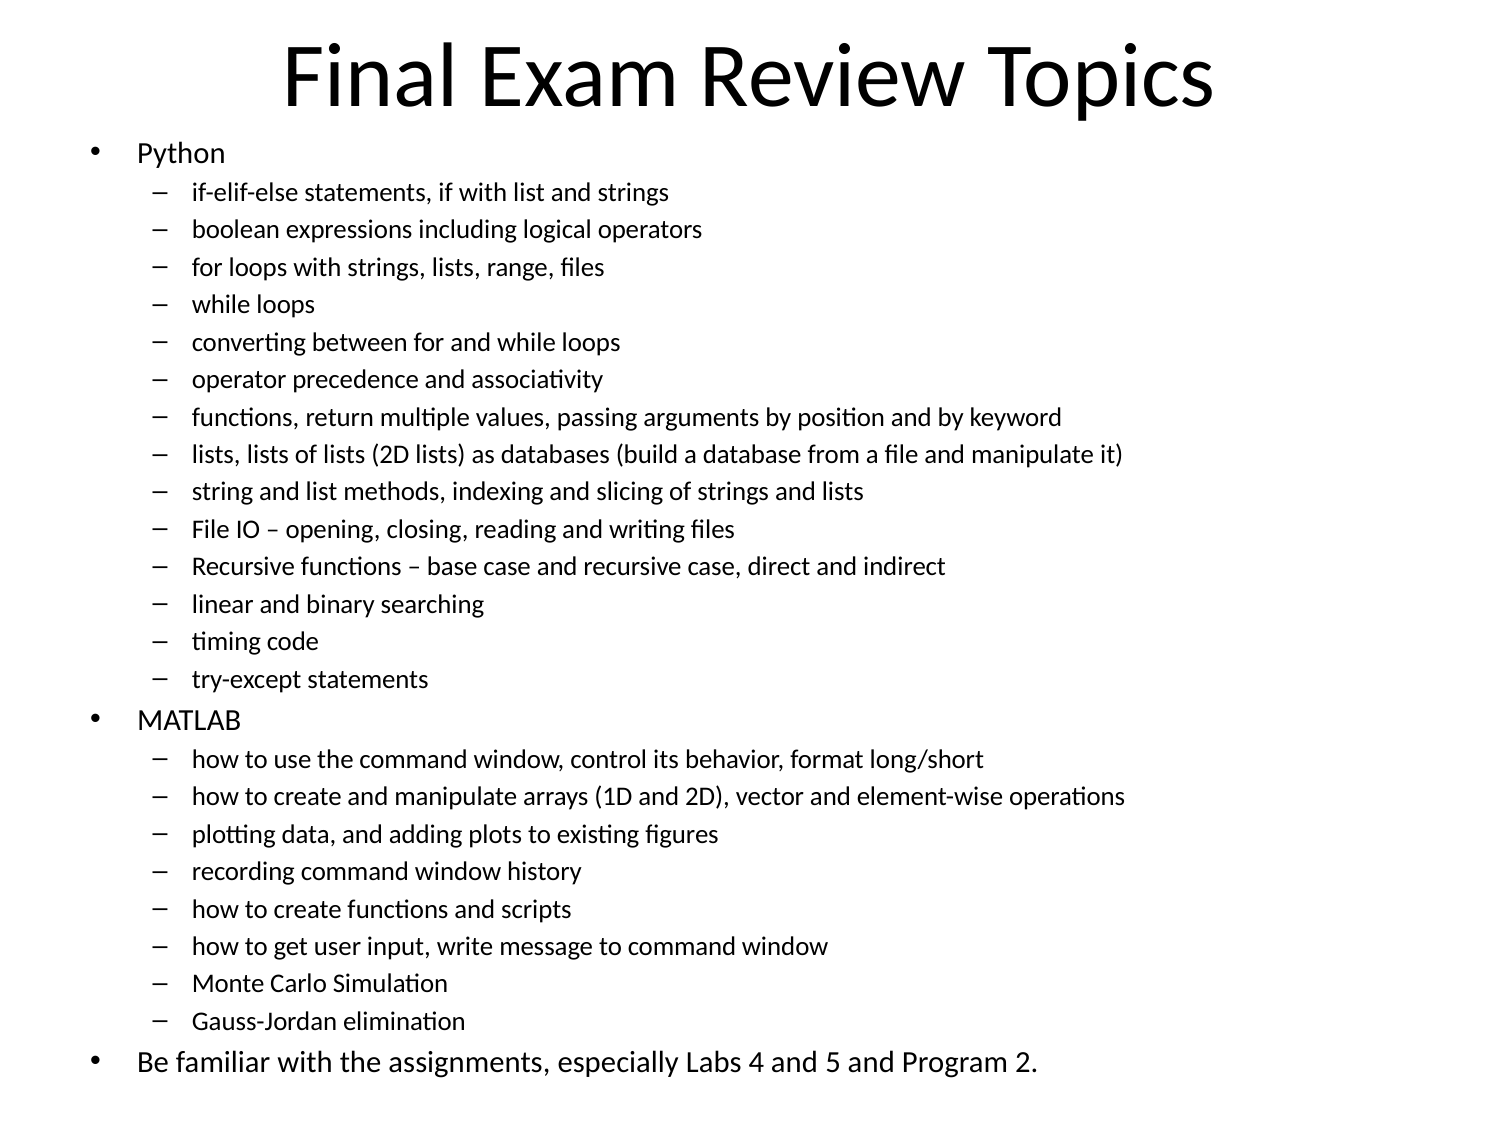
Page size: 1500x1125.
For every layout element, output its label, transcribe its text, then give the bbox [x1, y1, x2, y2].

title Final Exam Review Topics [75, 5, 1425, 125]
list Python if-elif-else statements, if with list and strings boolean expressions including logical operators for loops with strings, lists, range, files while loops converting between for and while loops operator precedence and associativity functions, return multiple values, passing arguments by position and by keyword lists, lists of lists (2D lists) as databases (build a database from a file and manipulate it) string and list methods, indexing and slicing of strings and lists File IO – opening, closing, reading and writing files Recursive functions – base case and recursive case, direct and indirect linear and binary searching timing code try-except statements MATLAB how to use the command window, control its behavior, format long/short how to create and manipulate arrays (1D and 2D), vector and element-wise operations plotting data, and adding plots to existing figures recording command window history how to create functions and scripts how to get user input, write message to command window Monte Carlo Simulation Gauss-Jordan elimination Be familiar with the assignments, especially Labs 4 and 5 and Program 2. [75, 125, 1425, 1100]
